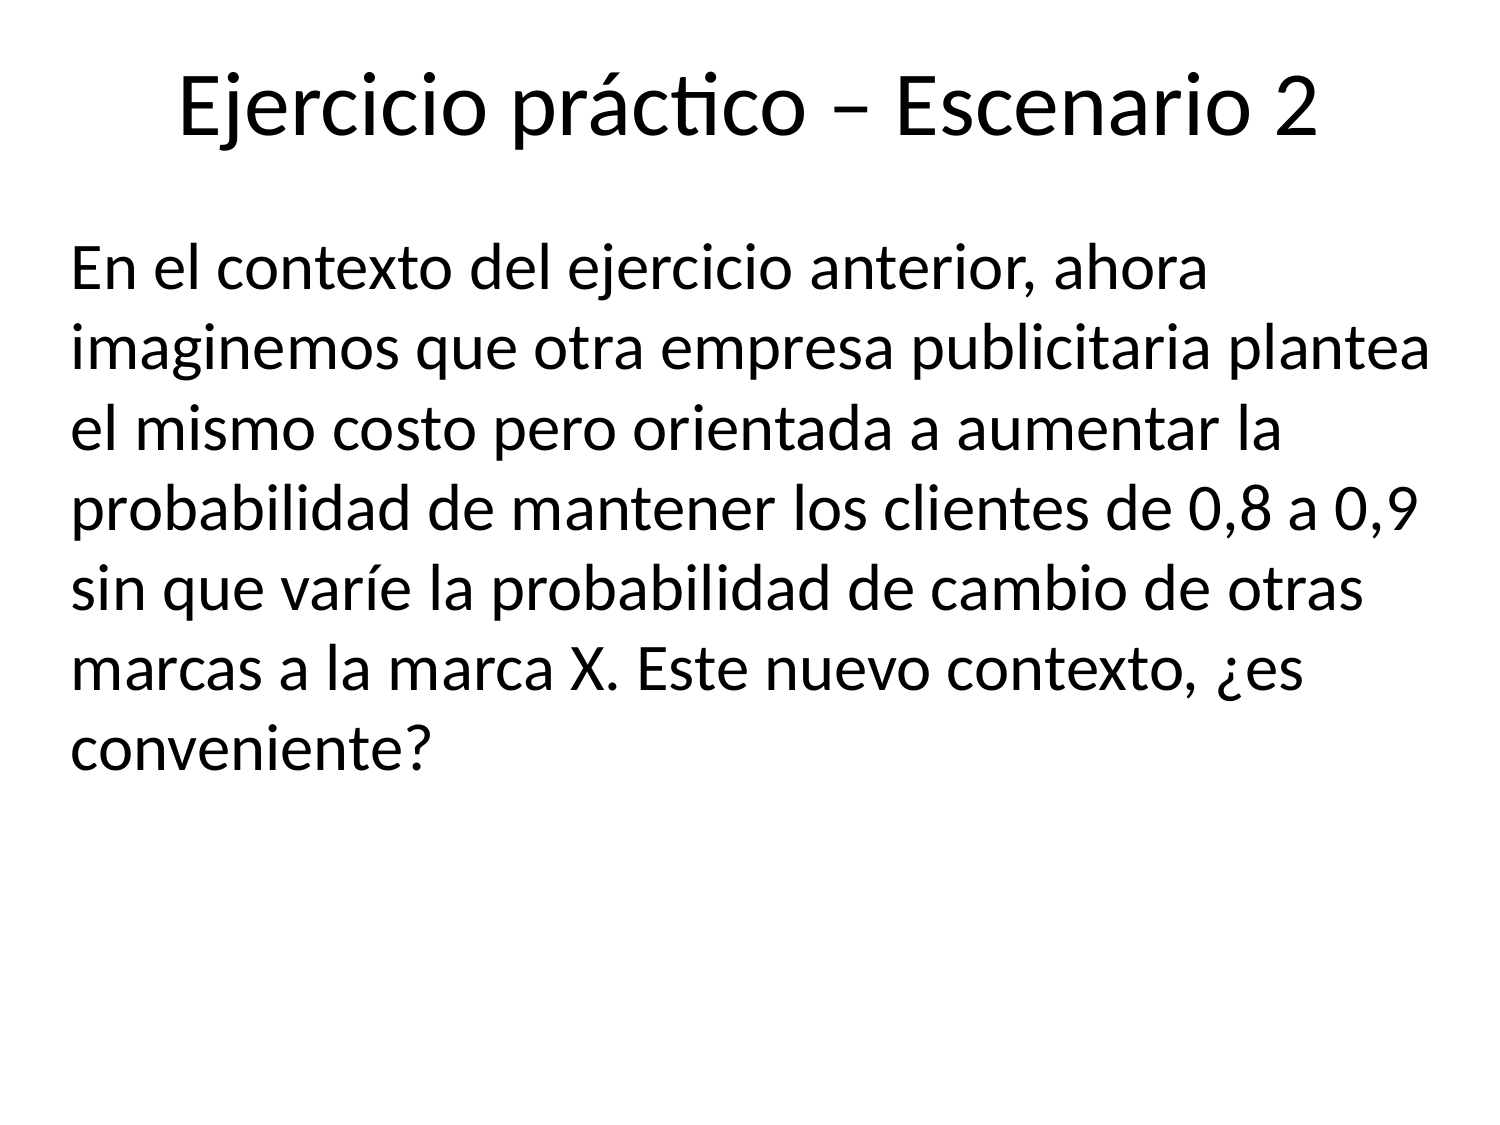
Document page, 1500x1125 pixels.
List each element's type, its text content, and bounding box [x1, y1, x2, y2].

title Ejercicio práctico – Escenario 2 [75, 4, 1425, 193]
list En el contexto del ejercicio anterior, ahora imaginemos que otra empresa publicitaria plantea el mismo costo pero orientada a aumentar la probabilidad de mantener los clientes de 0,8 a 0,9 sin que varíe la probabilidad de cambio de otras marcas a la marca X. Este nuevo contexto, ¿es conveniente? [41, 208, 1471, 1059]
